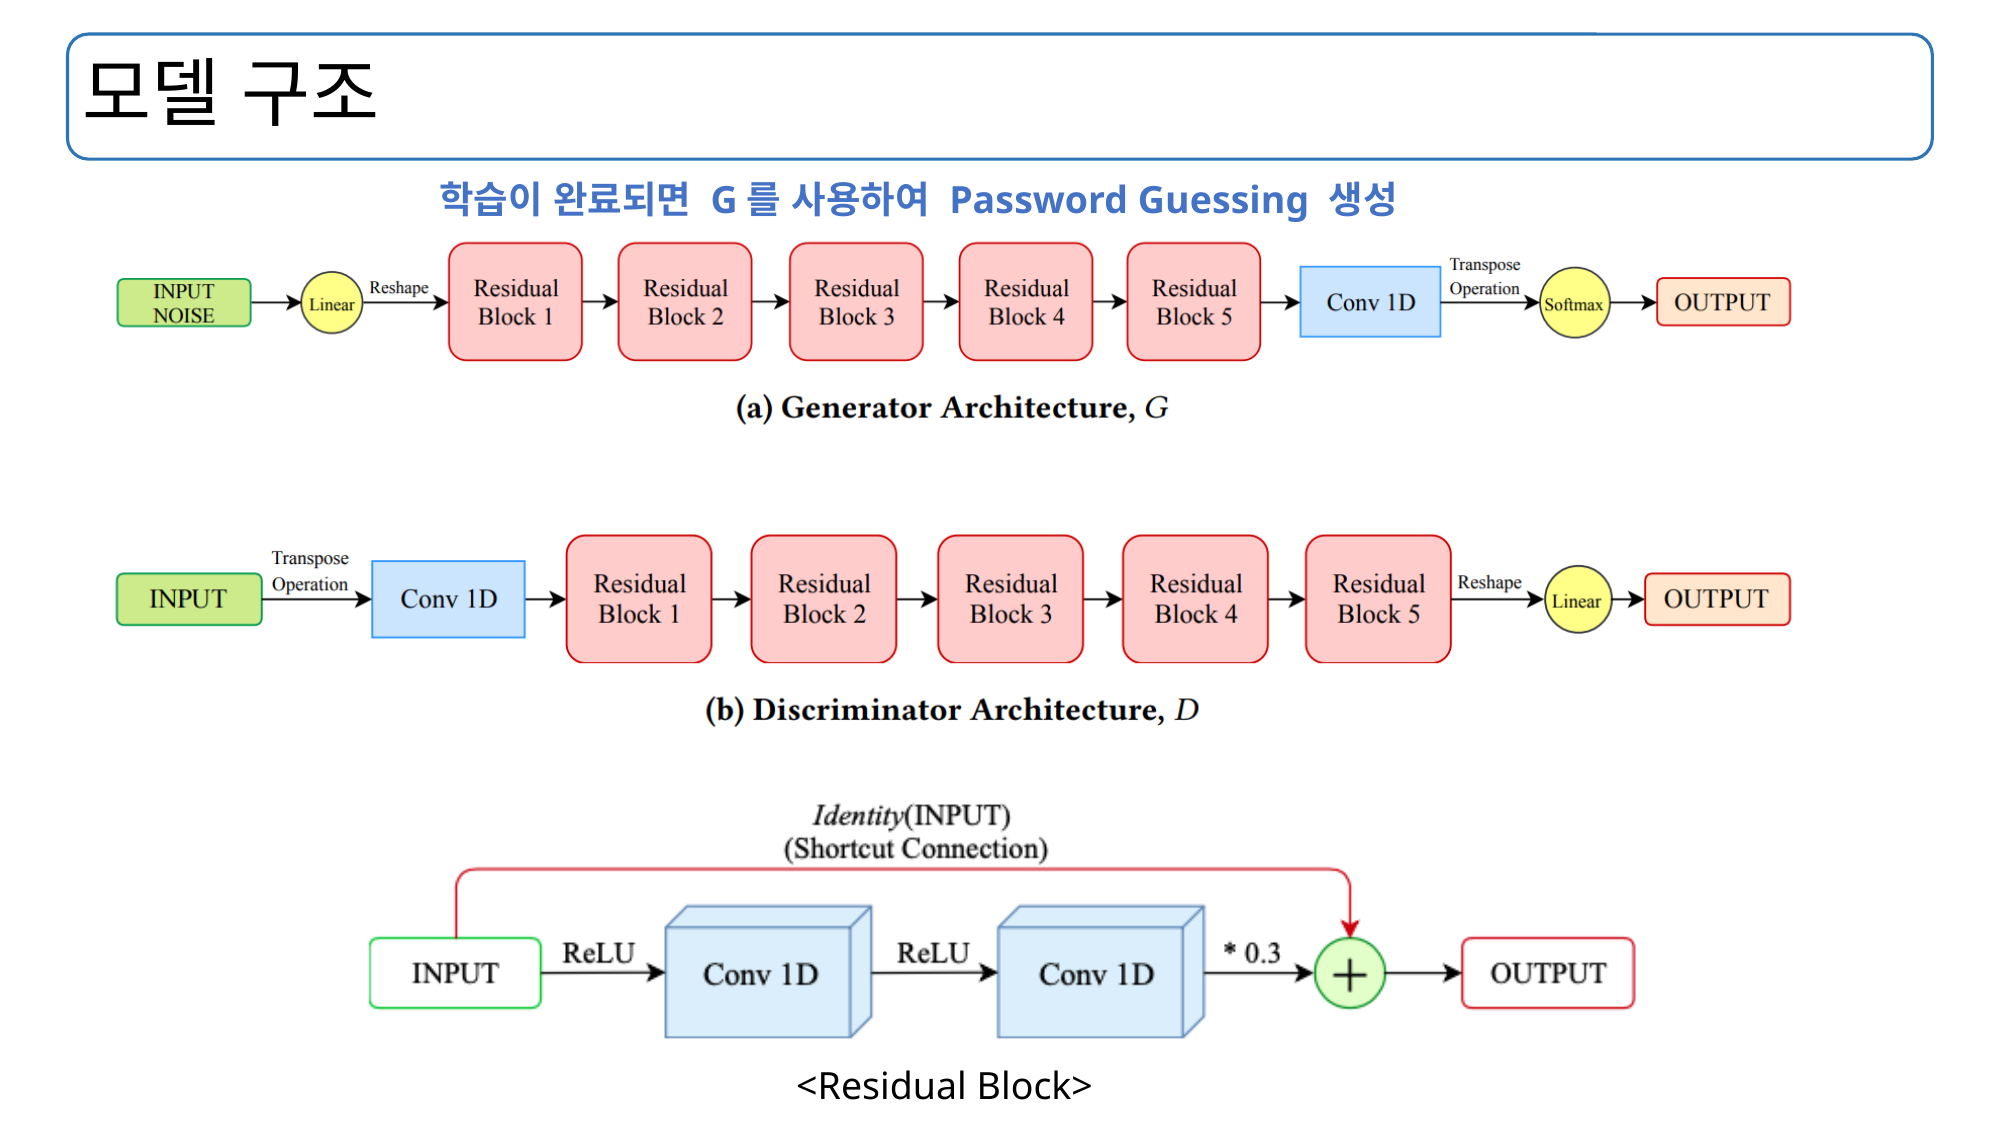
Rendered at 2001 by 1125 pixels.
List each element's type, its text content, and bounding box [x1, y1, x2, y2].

text_box <Residual Block> [781, 1057, 1109, 1115]
picture [342, 772, 1658, 1057]
picture [78, 534, 1837, 737]
text_box 학습이 완료되면 G를 사용하여 Password Guessing 생성 [424, 168, 1413, 229]
picture [78, 229, 1837, 432]
title 모델 구조 [67, 34, 1933, 160]
